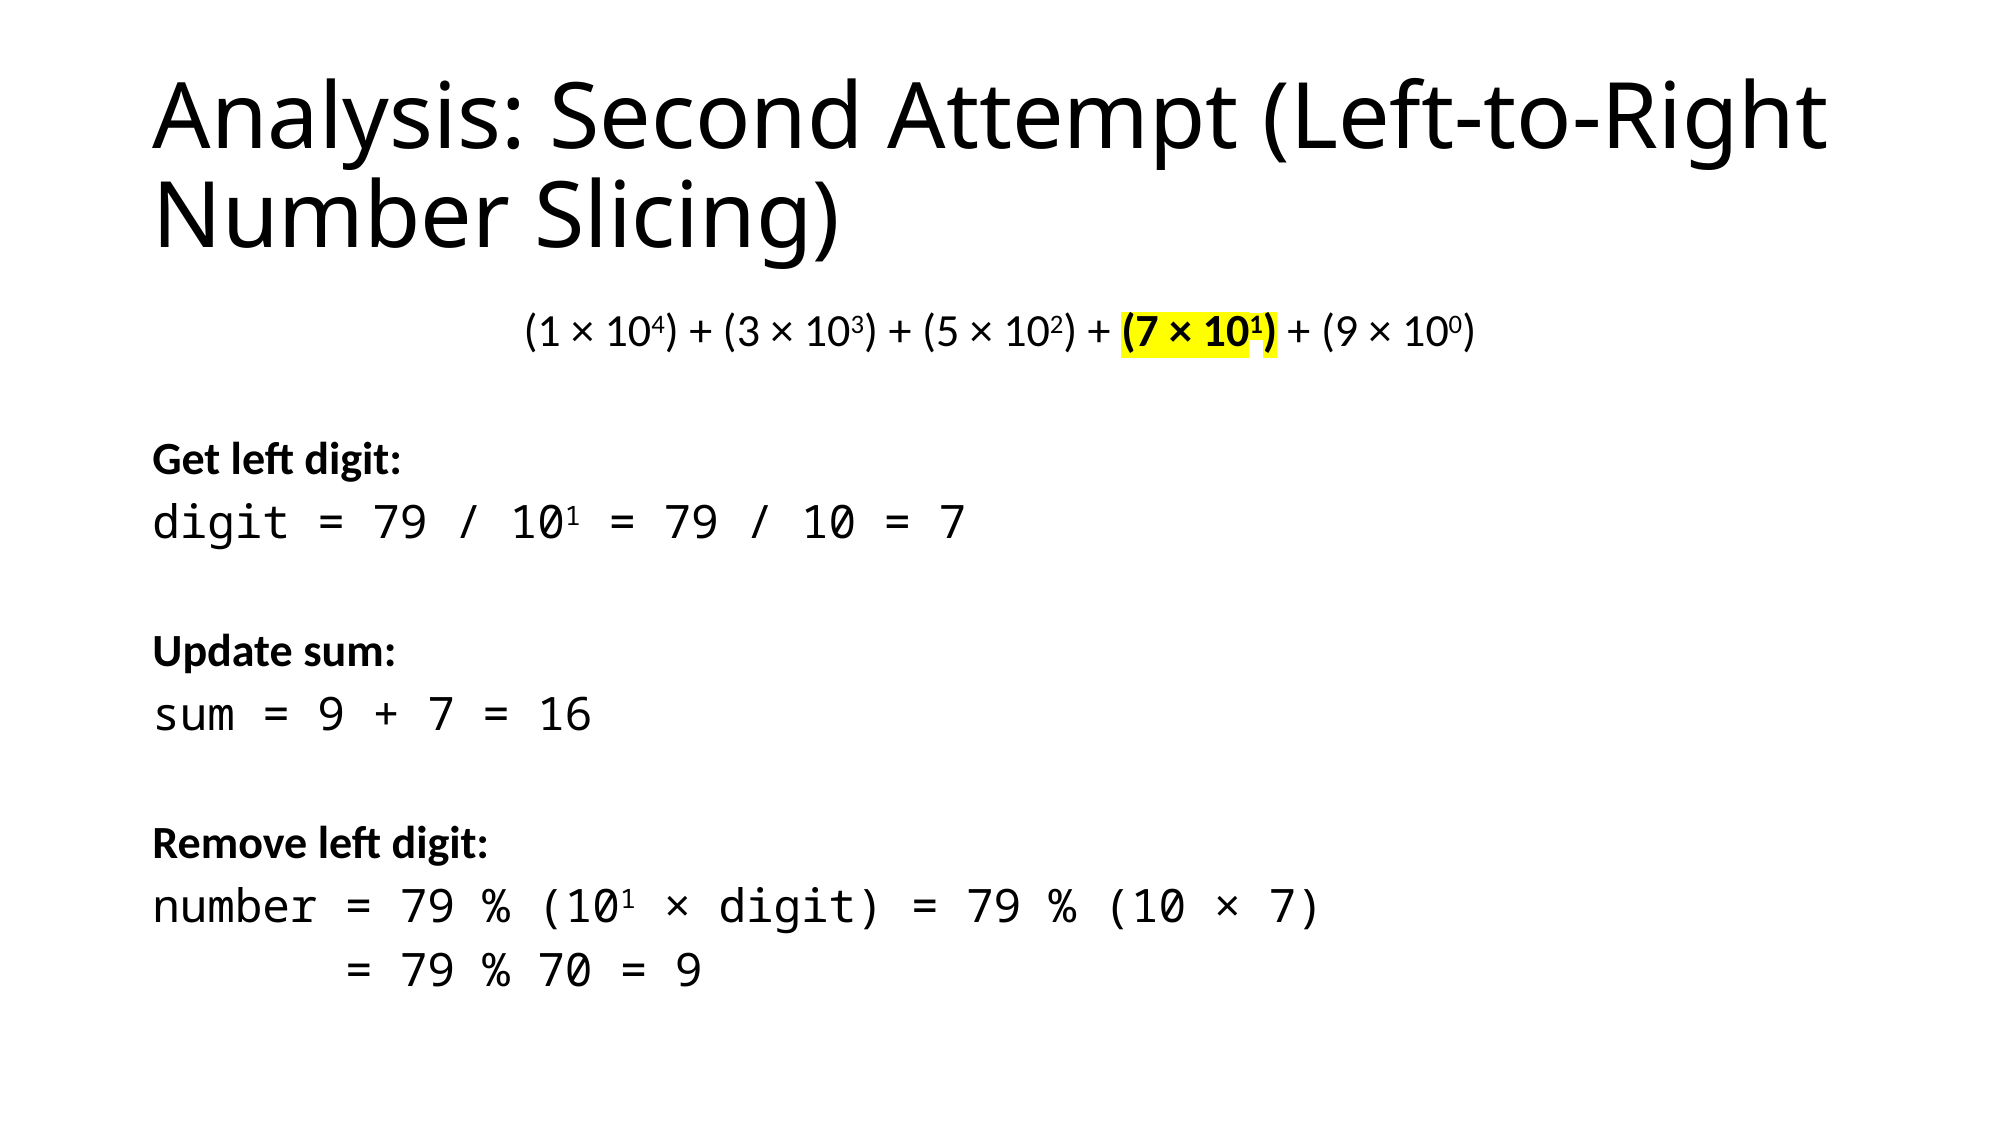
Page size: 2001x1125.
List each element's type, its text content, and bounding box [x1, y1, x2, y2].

title Analysis: Second Attempt (Left-to-Right Number Slicing) [137, 59, 1863, 278]
list (1 × 104) + (3 × 103) + (5 × 102) + (7 × 101) + (9 × 100) Get left digit: digit = 79 / 101 = 79 / 10 = 7 Update sum: sum = 9 + 7 = 16 Remove left digit: number = 79 % (101 × digit) = 79 % (10 × 7) = 79 % 70 = 9 [137, 299, 1863, 1014]
